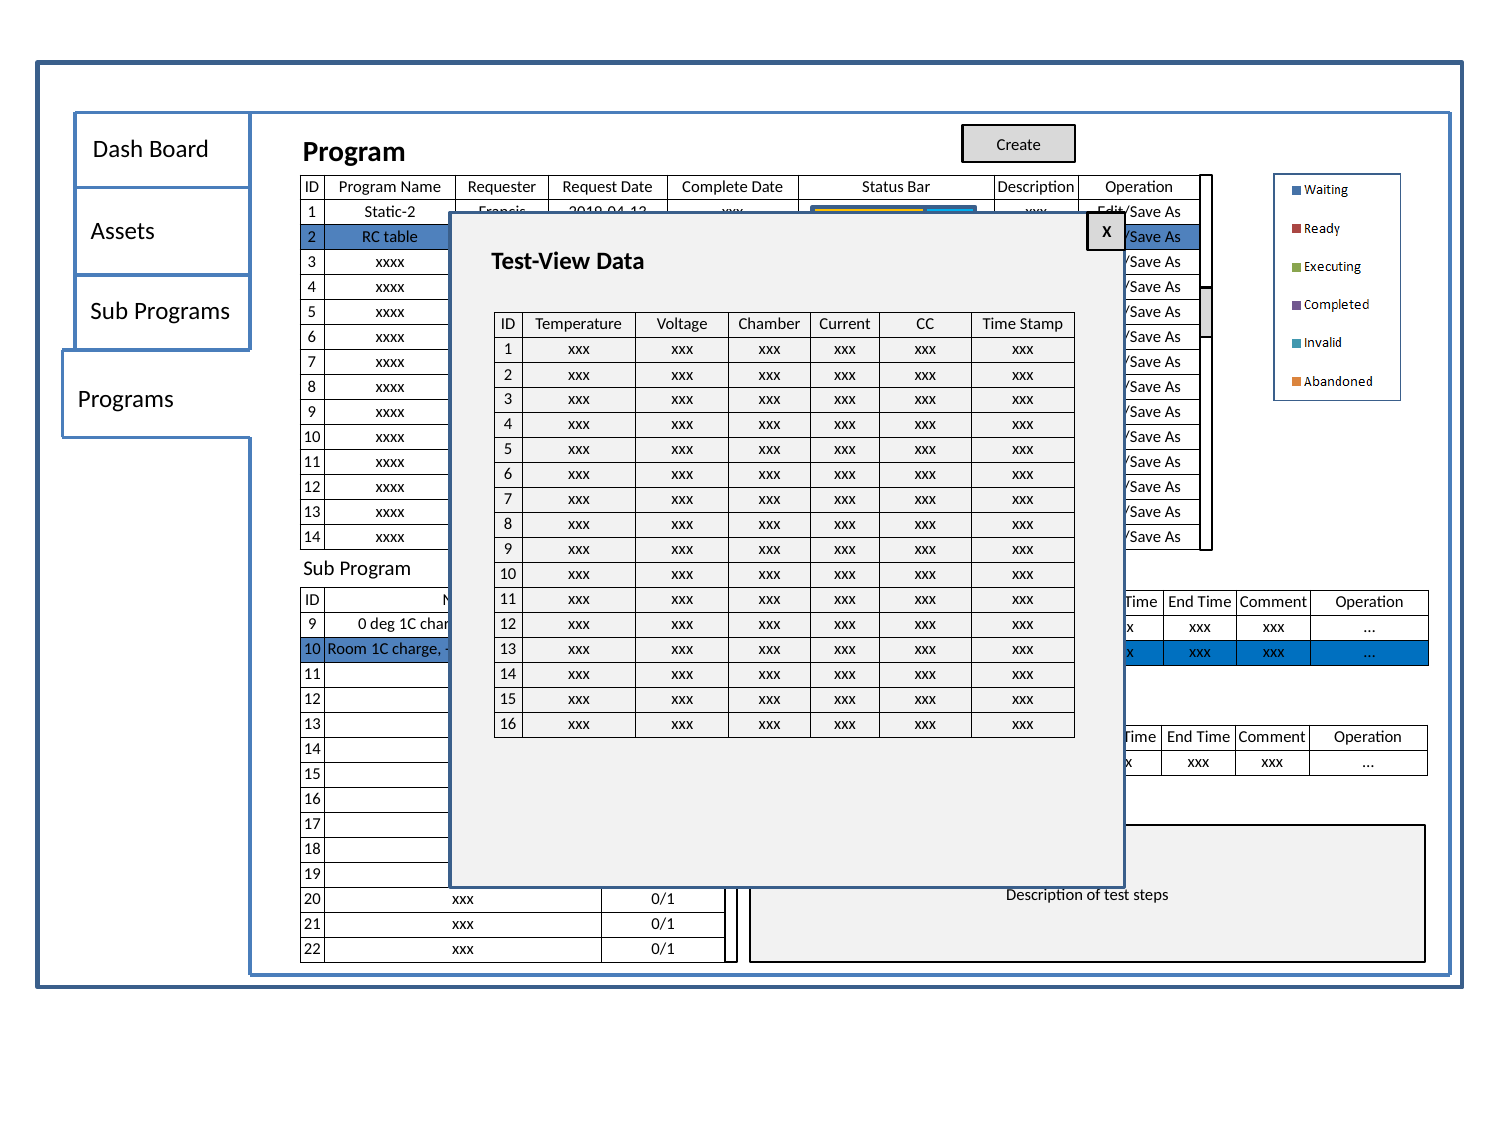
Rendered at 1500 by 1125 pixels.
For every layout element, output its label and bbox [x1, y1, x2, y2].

table_cell [301, 663, 324, 687]
table_cell [729, 663, 810, 687]
table_cell [729, 563, 810, 587]
table_cell [495, 513, 522, 537]
table_cell [325, 938, 601, 962]
table_cell [1127, 425, 1198, 449]
table_cell [301, 525, 324, 549]
table_cell [880, 363, 971, 387]
table_cell [880, 513, 971, 537]
table_header [523, 313, 635, 337]
table_cell [325, 788, 448, 812]
table_cell [325, 275, 448, 299]
table_cell [811, 563, 879, 587]
table_cell [636, 713, 728, 737]
table_cell [325, 613, 448, 637]
table_cell [636, 513, 728, 537]
table_cell [523, 638, 635, 662]
table_cell [301, 763, 324, 787]
table_cell [636, 688, 728, 712]
table_cell [811, 488, 879, 512]
table_header [1311, 591, 1428, 615]
table_cell [972, 388, 1074, 412]
table_cell [325, 838, 448, 862]
table_cell [301, 638, 324, 662]
table_cell [880, 463, 971, 487]
table_cell [972, 588, 1074, 612]
table_cell [495, 713, 522, 737]
table_header [1310, 726, 1427, 750]
table_cell [811, 688, 879, 712]
table_cell [325, 813, 448, 837]
table_cell [972, 413, 1074, 437]
table_header [1127, 591, 1163, 615]
table_cell [301, 275, 324, 299]
table_cell [636, 463, 728, 487]
table_cell [325, 663, 448, 687]
table_cell [301, 375, 324, 399]
table_cell [729, 488, 810, 512]
table_cell [301, 350, 324, 374]
table_cell [495, 388, 522, 412]
table_header [456, 176, 548, 199]
table_cell [811, 463, 879, 487]
table_cell [799, 200, 994, 210]
table_cell [523, 538, 635, 562]
table_cell [325, 375, 448, 399]
table_cell [325, 763, 448, 787]
table_cell [301, 788, 324, 812]
table_cell [729, 338, 810, 362]
table_header [668, 176, 798, 199]
table_cell [729, 688, 810, 712]
table_cell [729, 438, 810, 462]
table_cell [972, 538, 1074, 562]
table_header [1164, 591, 1236, 615]
table_cell [880, 663, 971, 687]
table_cell [1079, 200, 1198, 224]
table_cell [1164, 616, 1236, 640]
table_cell [972, 713, 1074, 737]
table_cell [811, 638, 879, 662]
table_cell [325, 475, 448, 499]
table_header [636, 313, 728, 337]
table_cell [636, 638, 728, 662]
table_cell [729, 538, 810, 562]
table_cell [972, 488, 1074, 512]
table_cell [972, 338, 1074, 362]
table_cell [325, 738, 448, 762]
table_cell [301, 913, 324, 937]
table_cell [1127, 350, 1198, 374]
table_cell [325, 500, 448, 524]
table_cell [495, 363, 522, 387]
table_cell [325, 638, 448, 662]
table_cell [602, 938, 723, 962]
table_cell [325, 350, 448, 374]
table_cell [636, 538, 728, 562]
table_header [325, 588, 448, 612]
table_cell [523, 488, 635, 512]
table_cell [325, 863, 448, 887]
table_cell [1127, 475, 1198, 499]
table_cell [1236, 751, 1309, 775]
table_cell [523, 438, 635, 462]
table_cell [729, 713, 810, 737]
table_header [811, 313, 879, 337]
table_cell [729, 613, 810, 637]
table_cell [880, 388, 971, 412]
table_cell [523, 513, 635, 537]
table_cell [811, 588, 879, 612]
table_cell [301, 400, 324, 424]
table_cell [972, 663, 1074, 687]
table_cell [301, 300, 324, 324]
table_cell [301, 813, 324, 837]
table_cell [729, 413, 810, 437]
table_cell [301, 475, 324, 499]
table_cell [301, 838, 324, 862]
table_cell [880, 563, 971, 587]
table_cell [523, 663, 635, 687]
table_cell [811, 363, 879, 387]
table_header [880, 313, 971, 337]
table_cell [1164, 641, 1236, 665]
table_cell [523, 588, 635, 612]
table_cell [301, 250, 324, 274]
table_header [301, 588, 324, 612]
table_cell [636, 413, 728, 437]
table_cell [301, 938, 324, 962]
table_cell [811, 438, 879, 462]
table_cell [1237, 616, 1310, 640]
table_cell [880, 538, 971, 562]
table_cell [1127, 641, 1163, 665]
table_cell [301, 225, 324, 249]
table_cell [523, 388, 635, 412]
table_cell [495, 538, 522, 562]
table_cell [636, 388, 728, 412]
table_cell [729, 463, 810, 487]
table_cell [636, 613, 728, 637]
table_cell [729, 588, 810, 612]
table_cell [729, 638, 810, 662]
table_header [549, 176, 667, 199]
table_cell [523, 363, 635, 387]
table_cell [729, 363, 810, 387]
table_cell [301, 888, 324, 912]
table_cell [972, 638, 1074, 662]
table_cell [325, 525, 448, 549]
table_cell [636, 563, 728, 587]
table_cell [811, 513, 879, 537]
table_cell [523, 338, 635, 362]
table_cell [811, 538, 879, 562]
table_cell [729, 388, 810, 412]
table_cell [1127, 375, 1198, 399]
table_cell [1127, 751, 1161, 775]
table_cell [495, 463, 522, 487]
table_cell [880, 588, 971, 612]
table_cell [1311, 641, 1428, 665]
table_cell [880, 438, 971, 462]
table_cell [995, 200, 1078, 210]
table_cell [636, 338, 728, 362]
table_cell [495, 688, 522, 712]
table_cell [972, 513, 1074, 537]
table_cell [1127, 225, 1198, 249]
table_cell [602, 889, 723, 912]
table_cell [1127, 450, 1198, 474]
table_cell [972, 438, 1074, 462]
table_cell [325, 300, 448, 324]
table_cell [325, 250, 448, 274]
table_cell [880, 688, 971, 712]
table_cell [811, 613, 879, 637]
table_cell [972, 363, 1074, 387]
table_cell [1127, 300, 1198, 324]
table_cell [301, 500, 324, 524]
table_cell [1127, 400, 1198, 424]
picture [1274, 174, 1401, 401]
table_header [301, 176, 324, 199]
table_cell [495, 563, 522, 587]
table_cell [636, 438, 728, 462]
table_cell [1127, 616, 1163, 640]
table_cell [668, 200, 798, 210]
table_cell [523, 563, 635, 587]
table_cell [523, 463, 635, 487]
table_header [325, 176, 455, 199]
table_header [1162, 726, 1235, 750]
table_cell [301, 425, 324, 449]
table_cell [325, 913, 601, 937]
table_header [495, 313, 522, 337]
table_cell [880, 413, 971, 437]
table_cell [325, 888, 601, 912]
table_cell [1127, 500, 1198, 524]
table_cell [972, 463, 1074, 487]
table_cell [729, 513, 810, 537]
table_cell [1311, 616, 1428, 640]
table_cell [325, 325, 448, 349]
table_cell [301, 863, 324, 887]
table_cell [523, 713, 635, 737]
table_cell [301, 613, 324, 637]
table_cell [880, 338, 971, 362]
table_cell [495, 338, 522, 362]
table_cell [602, 913, 723, 937]
table_header [799, 176, 994, 199]
table_header [1236, 726, 1309, 750]
table_cell [325, 225, 448, 249]
table_header [1079, 176, 1198, 199]
table_cell [811, 388, 879, 412]
table_cell [811, 338, 879, 362]
table_cell [523, 413, 635, 437]
table_cell [636, 363, 728, 387]
table_cell [301, 713, 324, 737]
table_cell [325, 713, 448, 737]
table_cell [636, 488, 728, 512]
table_cell [301, 325, 324, 349]
table_cell [523, 688, 635, 712]
table_cell [456, 200, 548, 210]
table_cell [325, 200, 455, 224]
table_cell [811, 713, 879, 737]
table_cell [495, 588, 522, 612]
table_header [972, 313, 1074, 337]
table_cell [325, 450, 448, 474]
table_cell [1310, 751, 1427, 775]
table_cell [1127, 250, 1198, 274]
table_cell [972, 688, 1074, 712]
table_header [729, 313, 810, 337]
table_cell [636, 588, 728, 612]
table_cell [1162, 751, 1235, 775]
table_cell [549, 200, 667, 210]
table_cell [811, 663, 879, 687]
table_cell [1237, 641, 1310, 665]
table_cell [301, 200, 324, 224]
table_cell [301, 738, 324, 762]
table_cell [880, 488, 971, 512]
table_cell [972, 613, 1074, 637]
table_cell [301, 688, 324, 712]
table_cell [495, 438, 522, 462]
table_cell [325, 400, 448, 424]
table_cell [1127, 325, 1198, 349]
table_cell [523, 613, 635, 637]
table_cell [880, 613, 971, 637]
table_header [1237, 591, 1310, 615]
table_cell [325, 688, 448, 712]
table_cell [880, 638, 971, 662]
table_cell [325, 425, 448, 449]
table_cell [495, 663, 522, 687]
table_cell [301, 450, 324, 474]
table_header [995, 176, 1078, 199]
table_cell [1127, 525, 1198, 549]
table_cell [880, 713, 971, 737]
table_cell [495, 638, 522, 662]
table_cell [811, 413, 879, 437]
table_cell [495, 613, 522, 637]
table_header [1127, 726, 1161, 750]
table_cell [495, 488, 522, 512]
table_cell [636, 663, 728, 687]
table_cell [1127, 275, 1198, 299]
table_cell [972, 563, 1074, 587]
table_cell [495, 413, 522, 437]
text_box [35, 60, 1464, 989]
